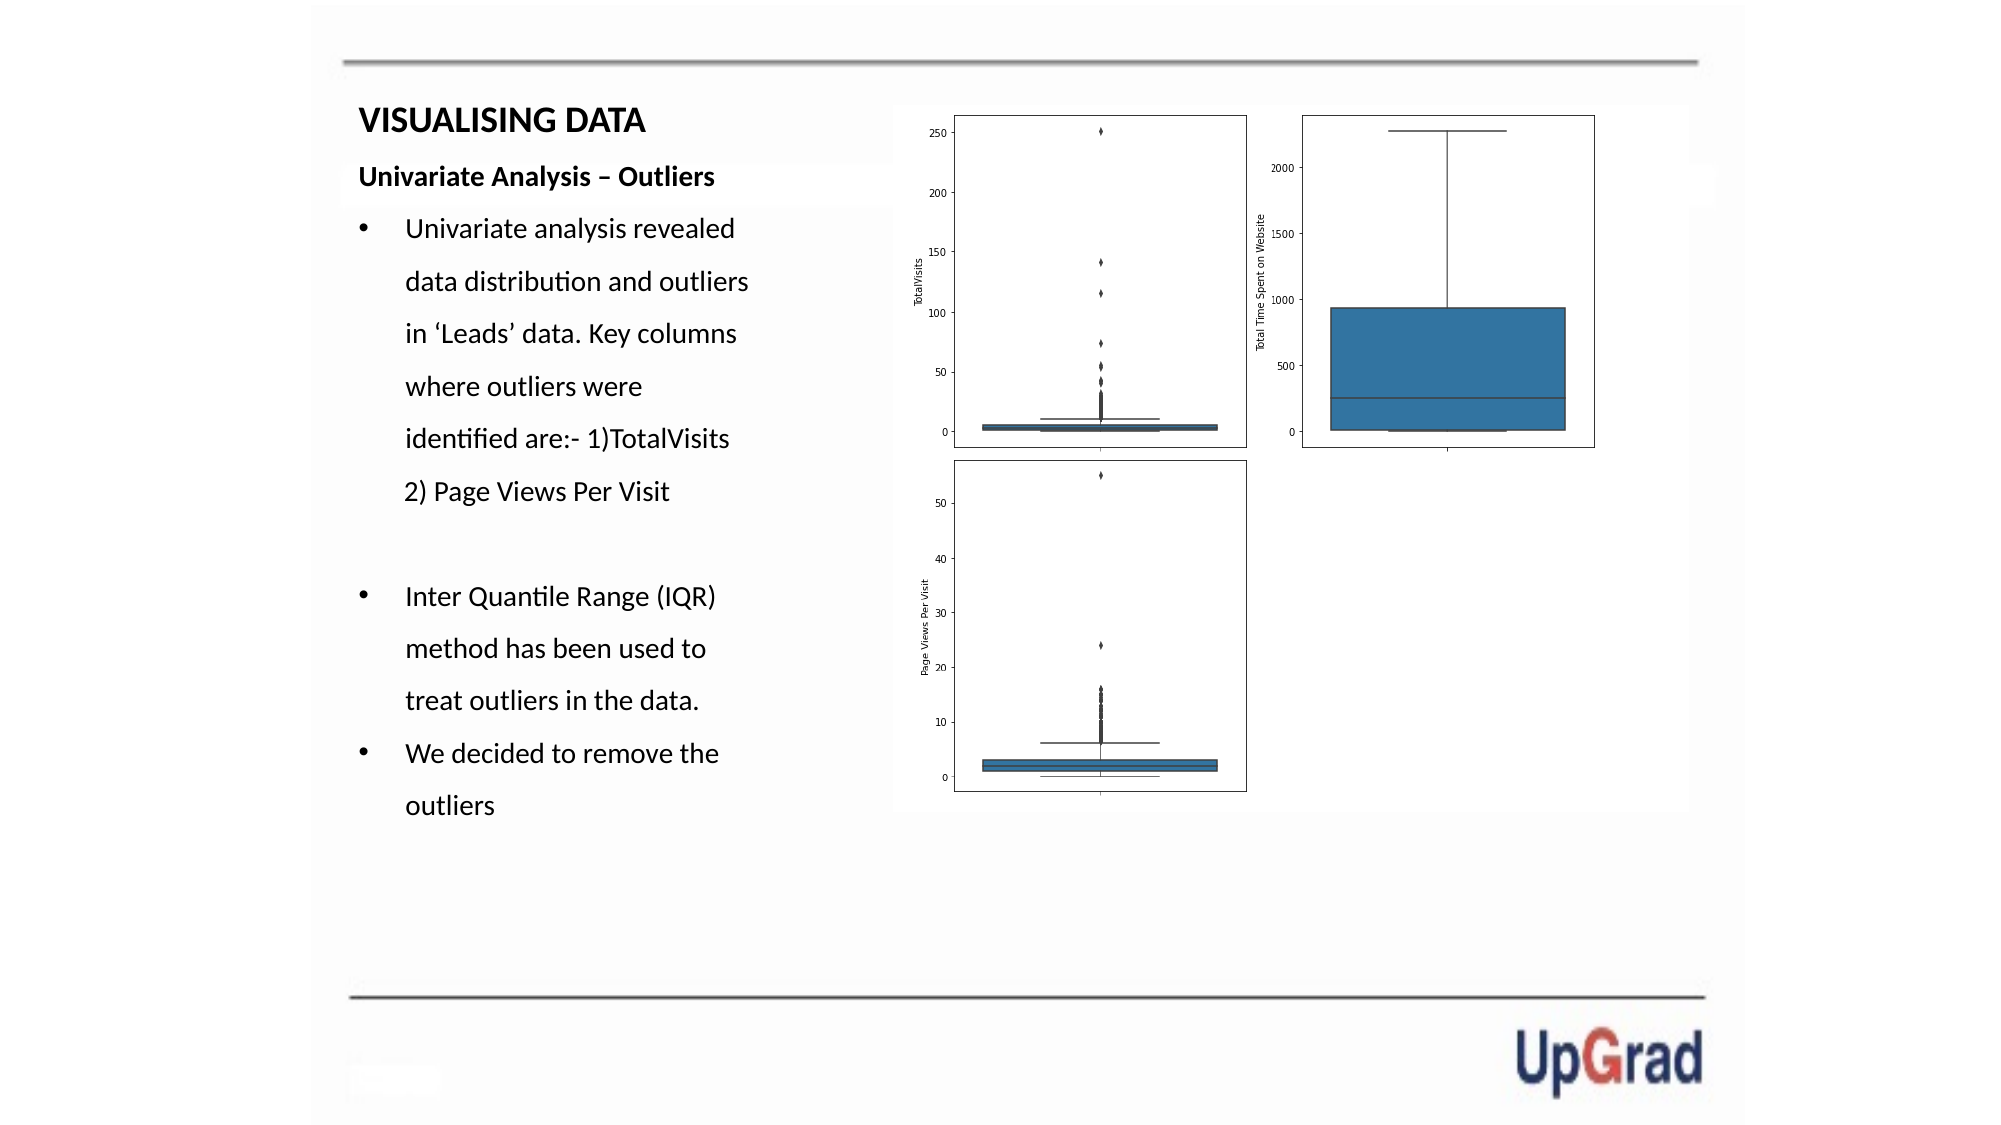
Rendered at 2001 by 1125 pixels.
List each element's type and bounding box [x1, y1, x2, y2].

picture [311, 5, 1745, 1125]
